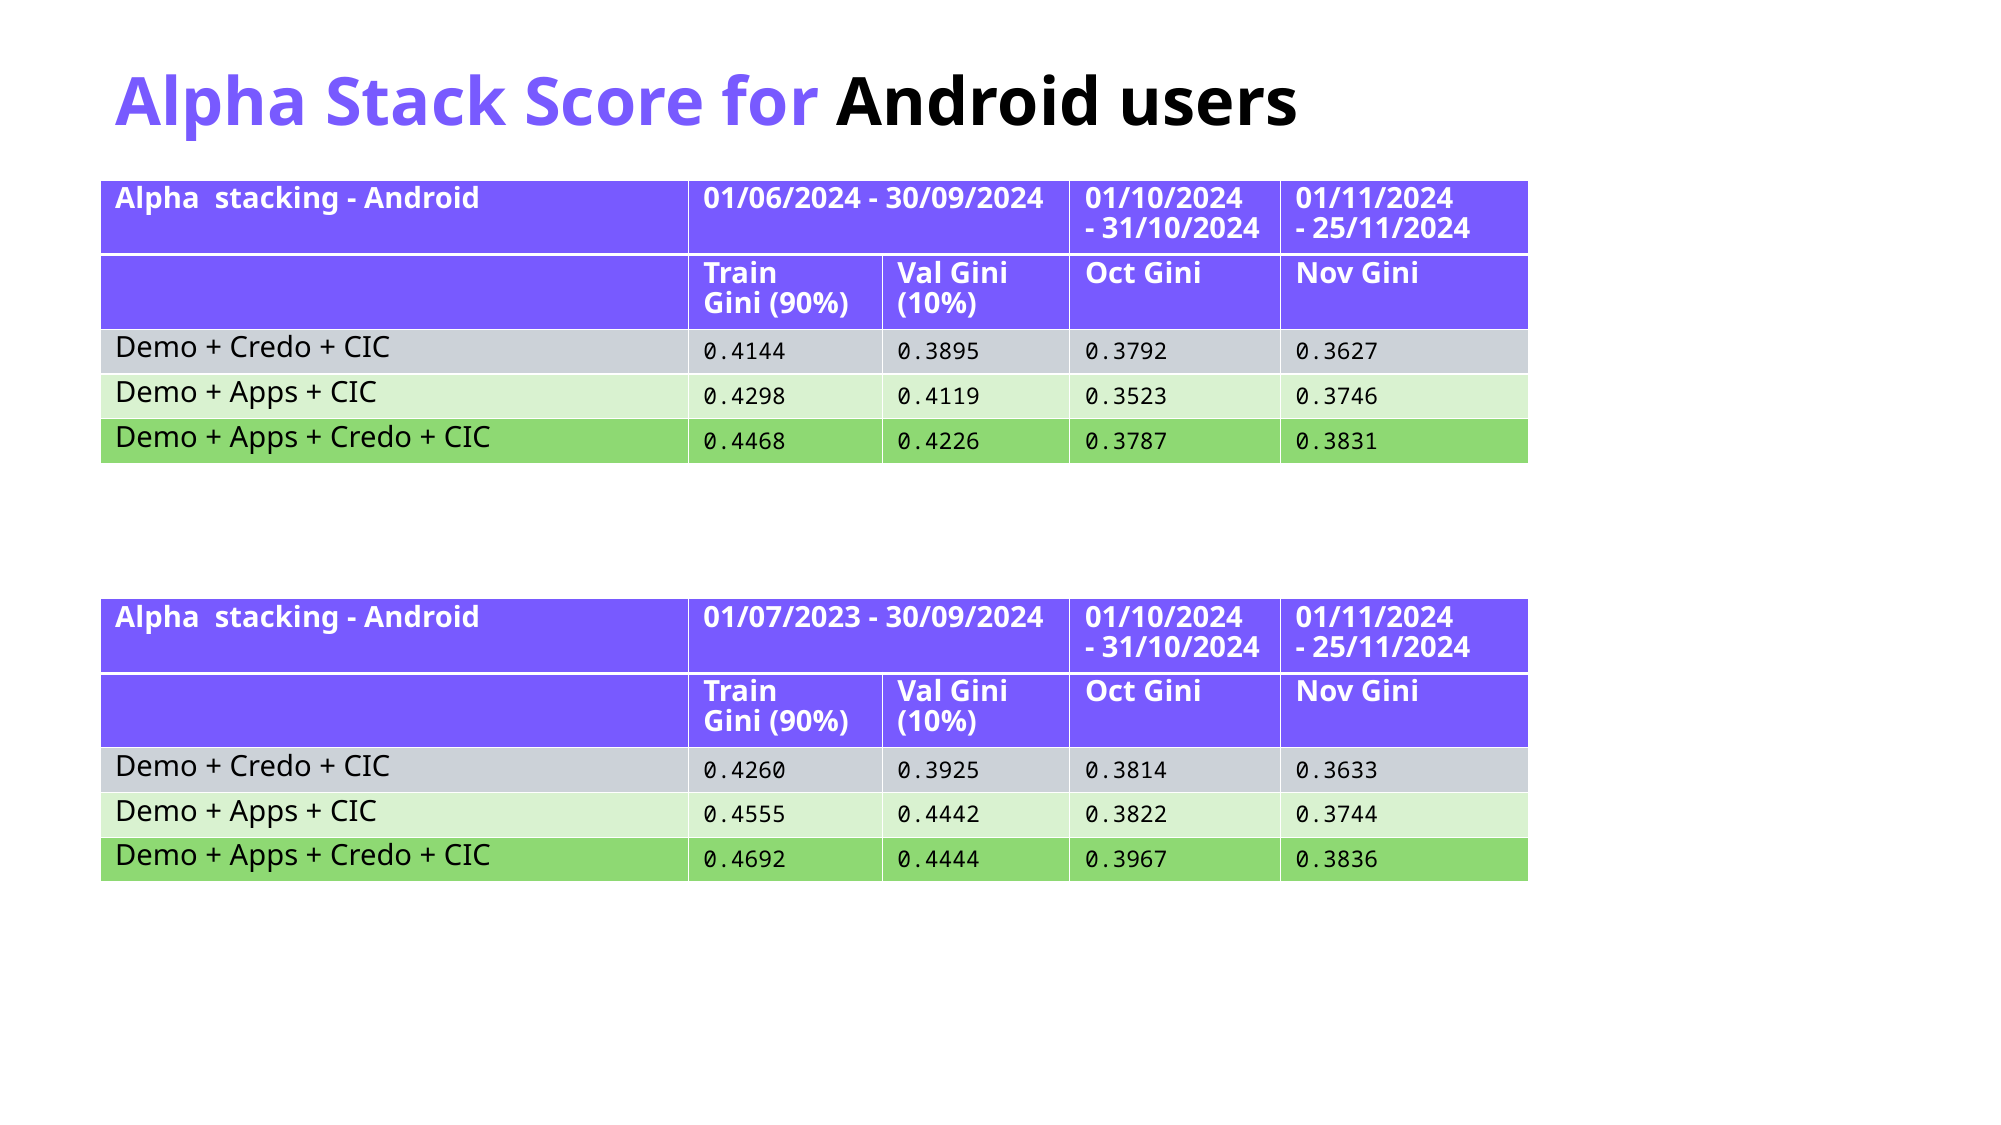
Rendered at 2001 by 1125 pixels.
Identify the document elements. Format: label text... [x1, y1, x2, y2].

table_cell 0.4260 [689, 748, 882, 792]
table_cell 0.3925 [883, 748, 1069, 792]
table_cell 0.4226 [883, 419, 1069, 463]
table_cell 0.3627 [1281, 330, 1528, 373]
table_cell 0.4468 [689, 419, 882, 463]
table_cell 0.3633 [1281, 748, 1528, 792]
table_cell 0.3744 [1281, 793, 1528, 837]
table_header 01/11/2024 - 25/11/2024 [1281, 599, 1528, 672]
table_cell Demo + Credo + CIC [101, 330, 688, 373]
table_cell 0.3831 [1281, 419, 1528, 463]
table_cell [101, 675, 688, 747]
table_cell 0.3895 [883, 330, 1069, 373]
text_box Alpha Stack Score for Android users [100, 50, 1357, 146]
table_cell Val Gini (10%) [883, 675, 1069, 747]
table_header Alpha stacking - Android [101, 181, 688, 253]
table_cell Demo + Apps + CIC [101, 793, 688, 837]
table_cell 0.4298 [689, 375, 882, 418]
table_cell Val Gini (10%) [883, 256, 1069, 329]
table_cell Train Gini (90%) [689, 256, 882, 329]
table_header 01/10/2024 - 31/10/2024 [1070, 599, 1280, 672]
table_cell 0.3523 [1070, 375, 1280, 418]
table_cell 0.4444 [883, 838, 1069, 881]
table_cell 0.4555 [689, 793, 882, 837]
table_header 01/10/2024 - 31/10/2024 [1070, 181, 1280, 253]
table_cell 0.3822 [1070, 793, 1280, 837]
table_cell 0.3836 [1281, 838, 1528, 881]
table_cell 0.3967 [1070, 838, 1280, 881]
table_cell 0.3787 [1070, 419, 1280, 463]
table_cell Oct Gini [1070, 675, 1280, 747]
table_cell Demo + Apps + CIC [101, 375, 688, 418]
table_header 01/11/2024 - 25/11/2024 [1281, 181, 1528, 253]
table_cell 0.4119 [883, 375, 1069, 418]
table_cell Demo + Credo + CIC [101, 748, 688, 792]
table_header 01/07/2023 - 30/09/2024 [689, 599, 1069, 672]
table_cell Train Gini (90%) [689, 675, 882, 747]
table_cell Nov Gini [1281, 256, 1528, 329]
table_header Alpha stacking - Android [101, 599, 688, 672]
table_cell 0.4442 [883, 793, 1069, 837]
table_cell 0.3792 [1070, 330, 1280, 373]
table_cell [101, 256, 688, 329]
table_cell 0.4144 [689, 330, 882, 373]
table_cell 0.3814 [1070, 748, 1280, 792]
table_cell Oct Gini [1070, 256, 1280, 329]
table_cell 0.4692 [689, 838, 882, 881]
table_header 01/06/2024 - 30/09/2024 [689, 181, 1069, 253]
table_cell Demo + Apps + Credo + CIC [101, 838, 688, 881]
table_cell Demo + Apps + Credo + CIC [101, 419, 688, 463]
table_cell 0.3746 [1281, 375, 1528, 418]
table_cell Nov Gini [1281, 675, 1528, 747]
